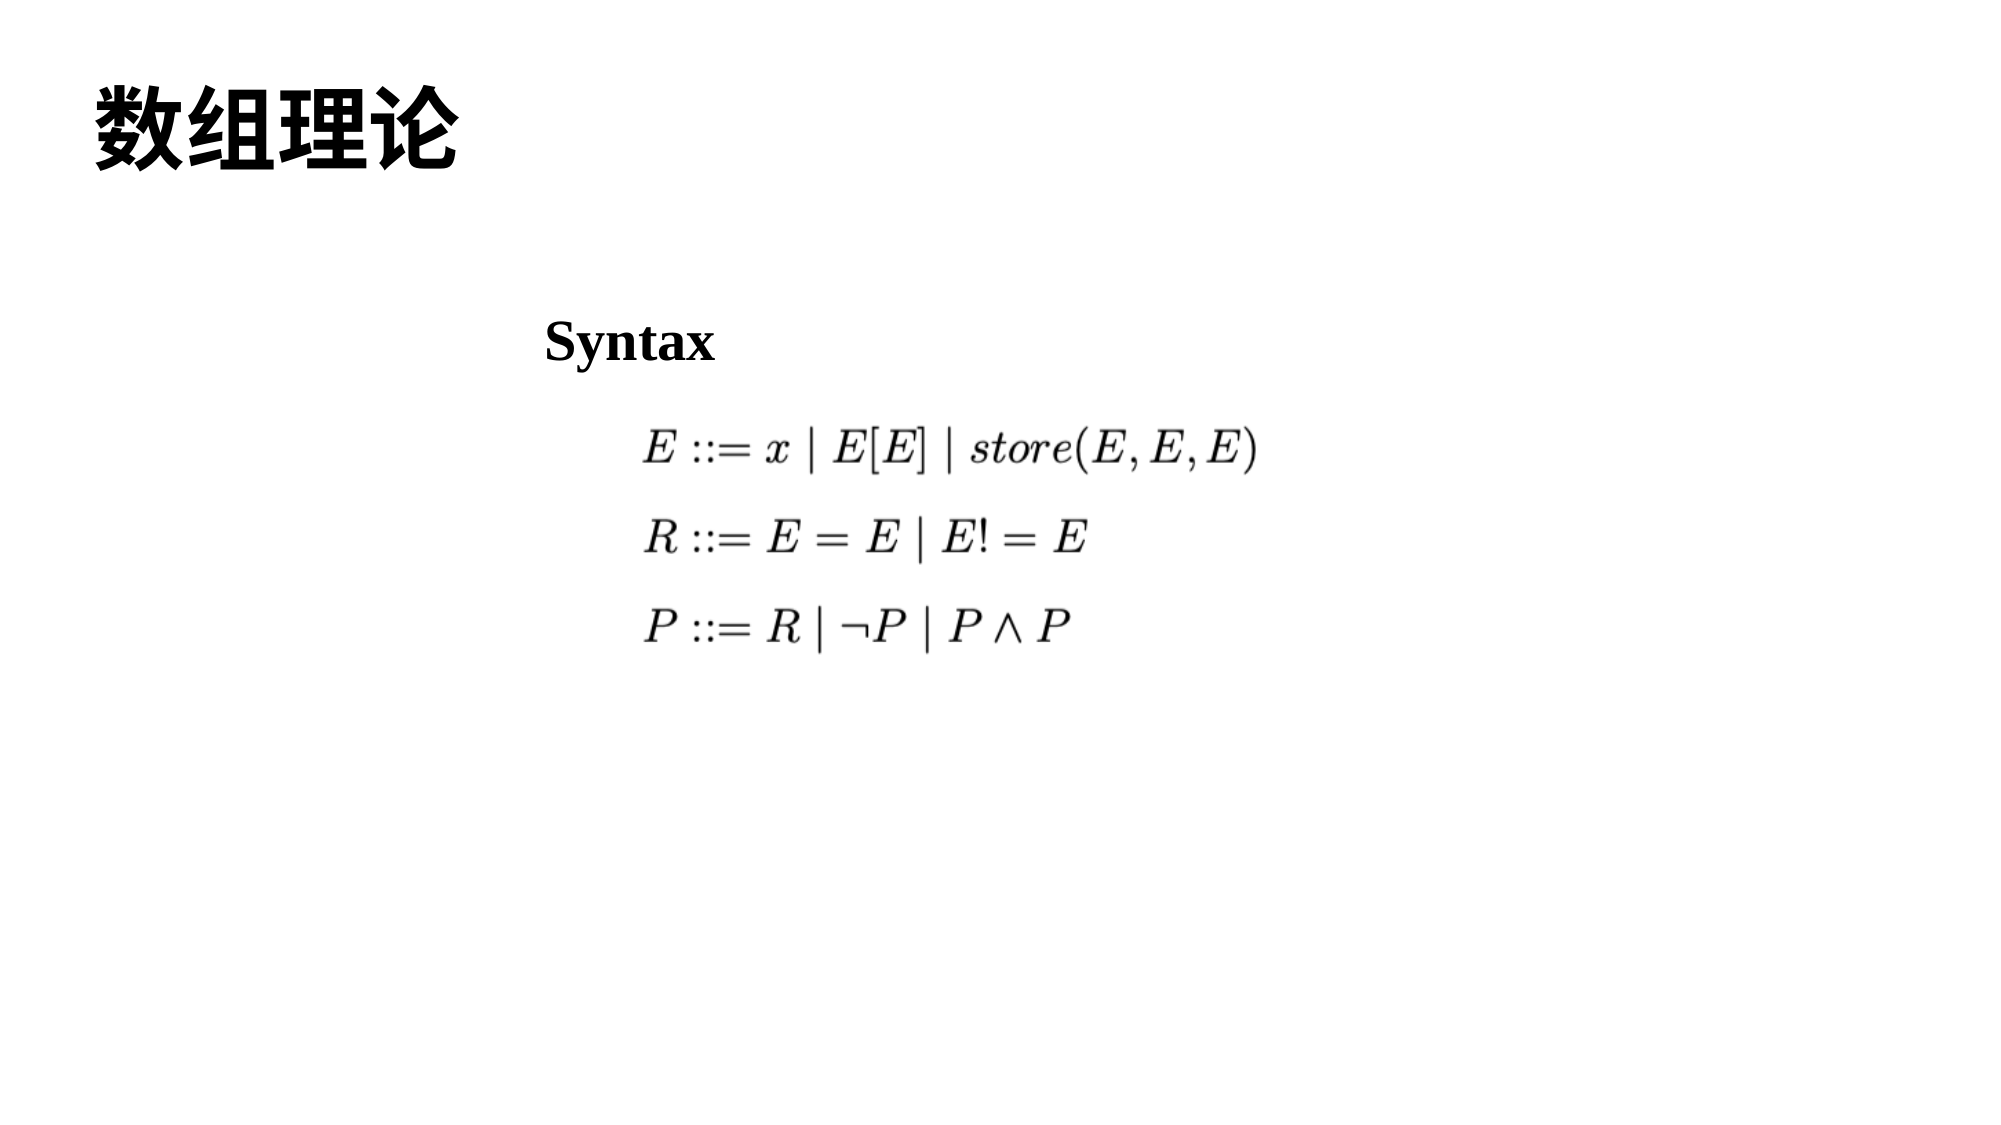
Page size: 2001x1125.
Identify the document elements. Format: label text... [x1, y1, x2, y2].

text_box Syntax [529, 295, 732, 380]
title 数组理论 [78, 25, 1804, 243]
picture [550, 380, 1333, 701]
